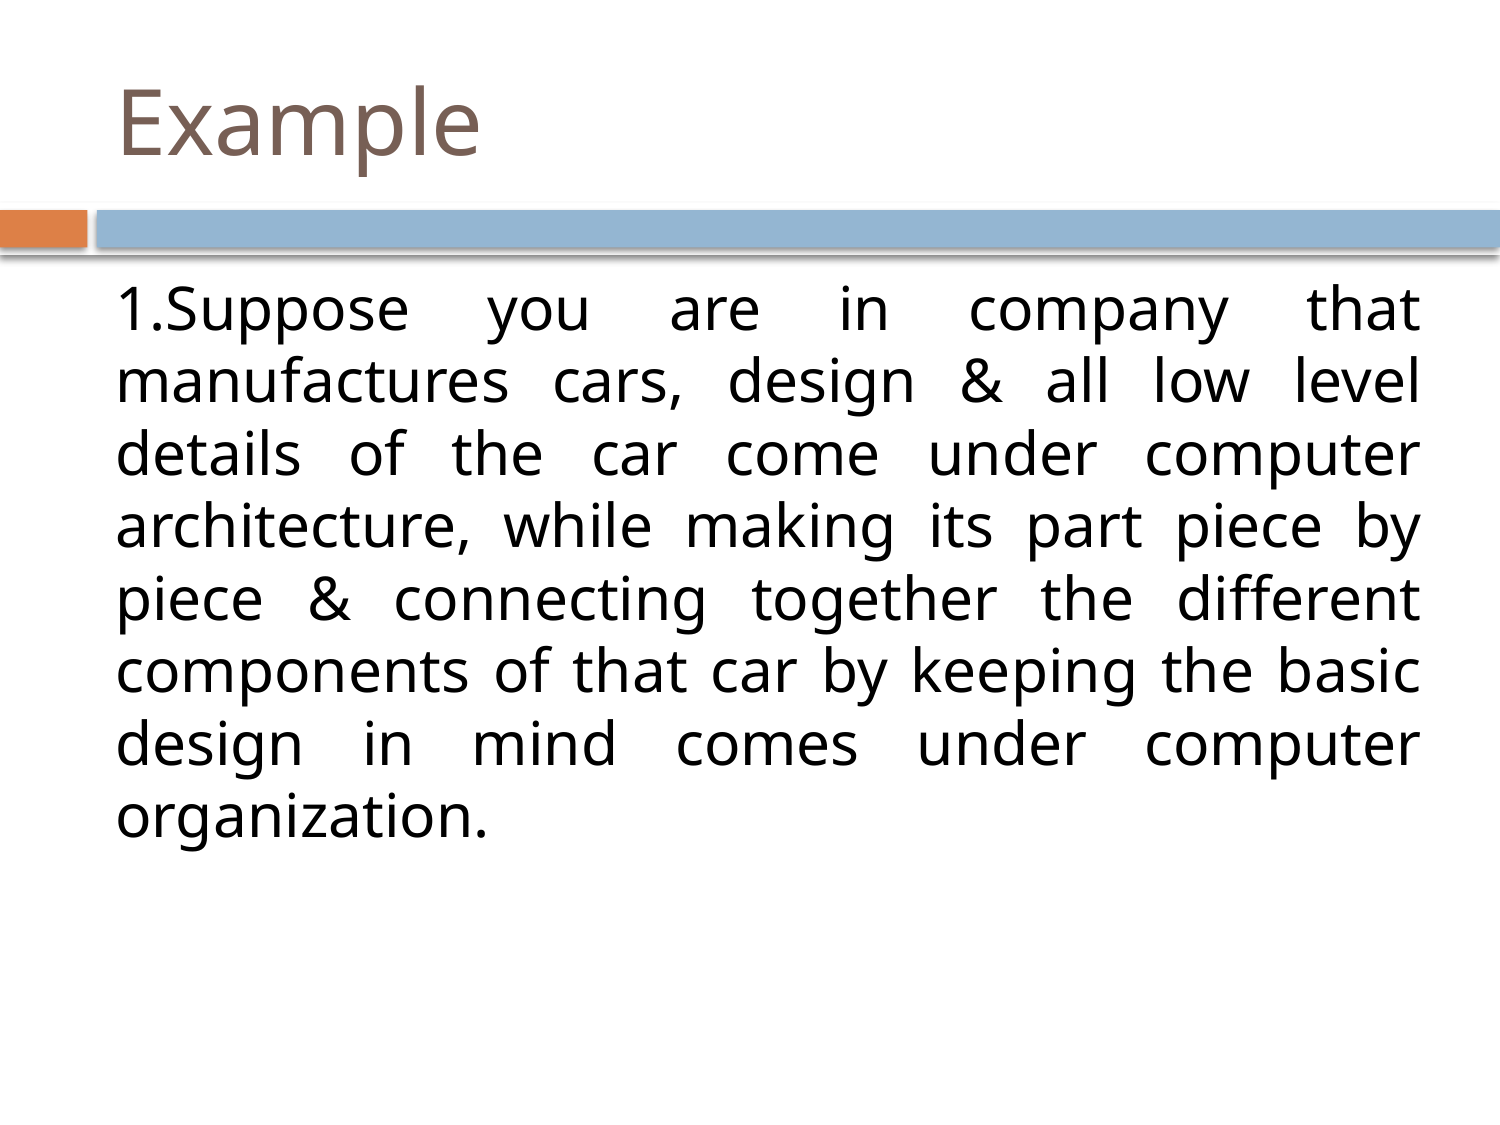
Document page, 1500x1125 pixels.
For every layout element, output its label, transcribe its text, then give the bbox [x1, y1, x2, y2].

title Example [100, 37, 1438, 200]
list 1.Suppose you are in company that manufactures cars, design & all low level details of the car come under computer architecture, while making its part piece by piece & connecting together the different components of that car by keeping the basic design in mind comes under computer organization. [100, 262, 1438, 1000]
